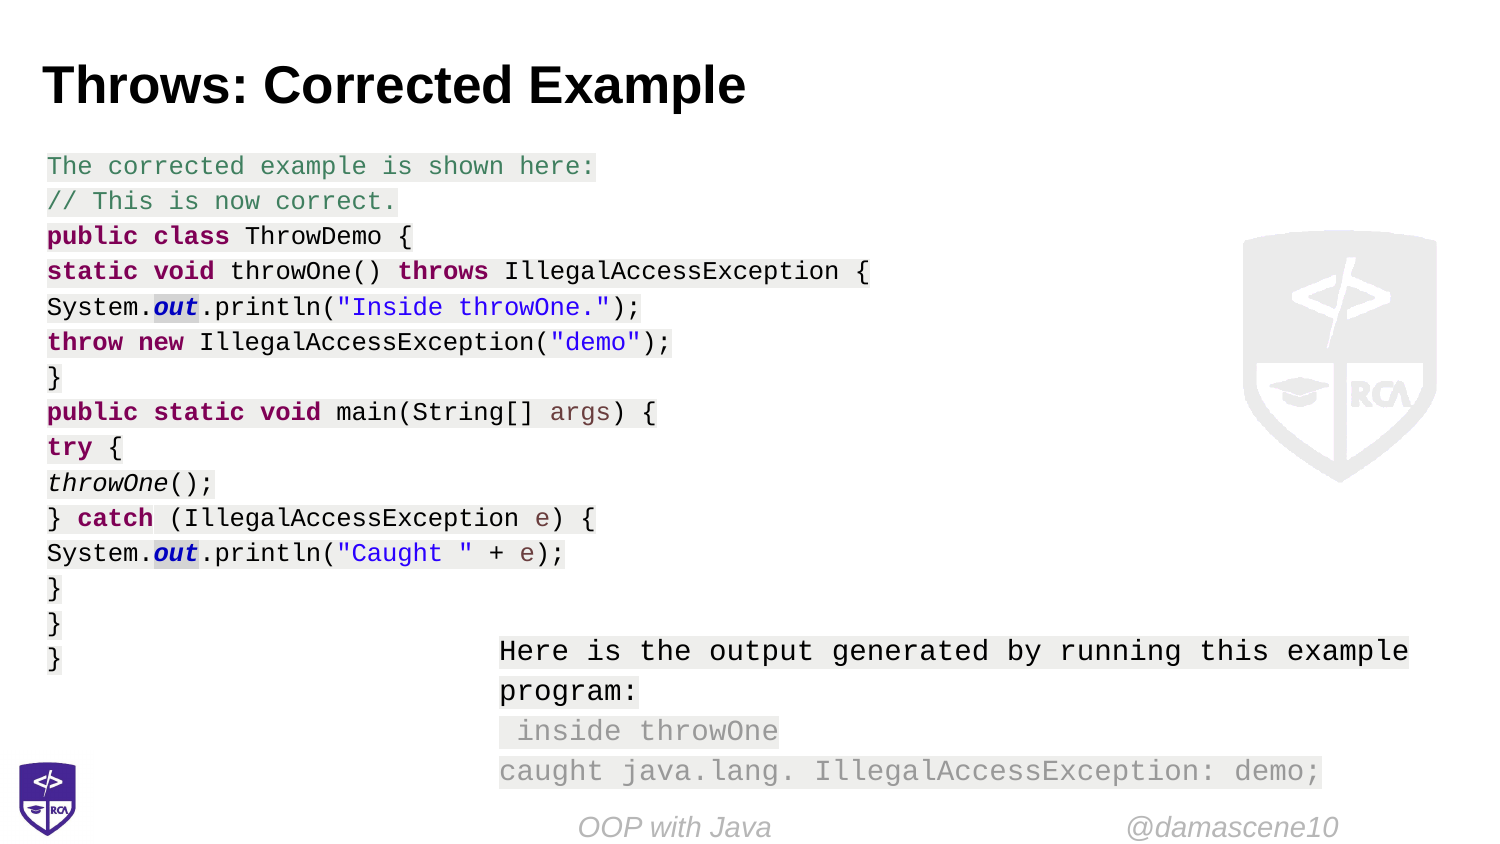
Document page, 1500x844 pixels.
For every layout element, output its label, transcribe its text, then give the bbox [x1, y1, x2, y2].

title Throws: Corrected Example [27, 35, 1426, 130]
list The corrected example is shown here: // This is now correct. public class ThrowDemo { static void throwOne() throws IllegalAccessException { System.out.println("Inside throwOne."); throw new IllegalAccessException("demo"); } public static void main(String[] args) { try { throwOne(); } catch (IllegalAccessException e) { System.out.println("Caught " + e); } } } [27, 129, 1031, 690]
text_box Here is the output generated by running this example program: inside throwOne caught java.lang. IllegalAccessException: demo; [480, 610, 1439, 802]
picture [0, 750, 94, 844]
